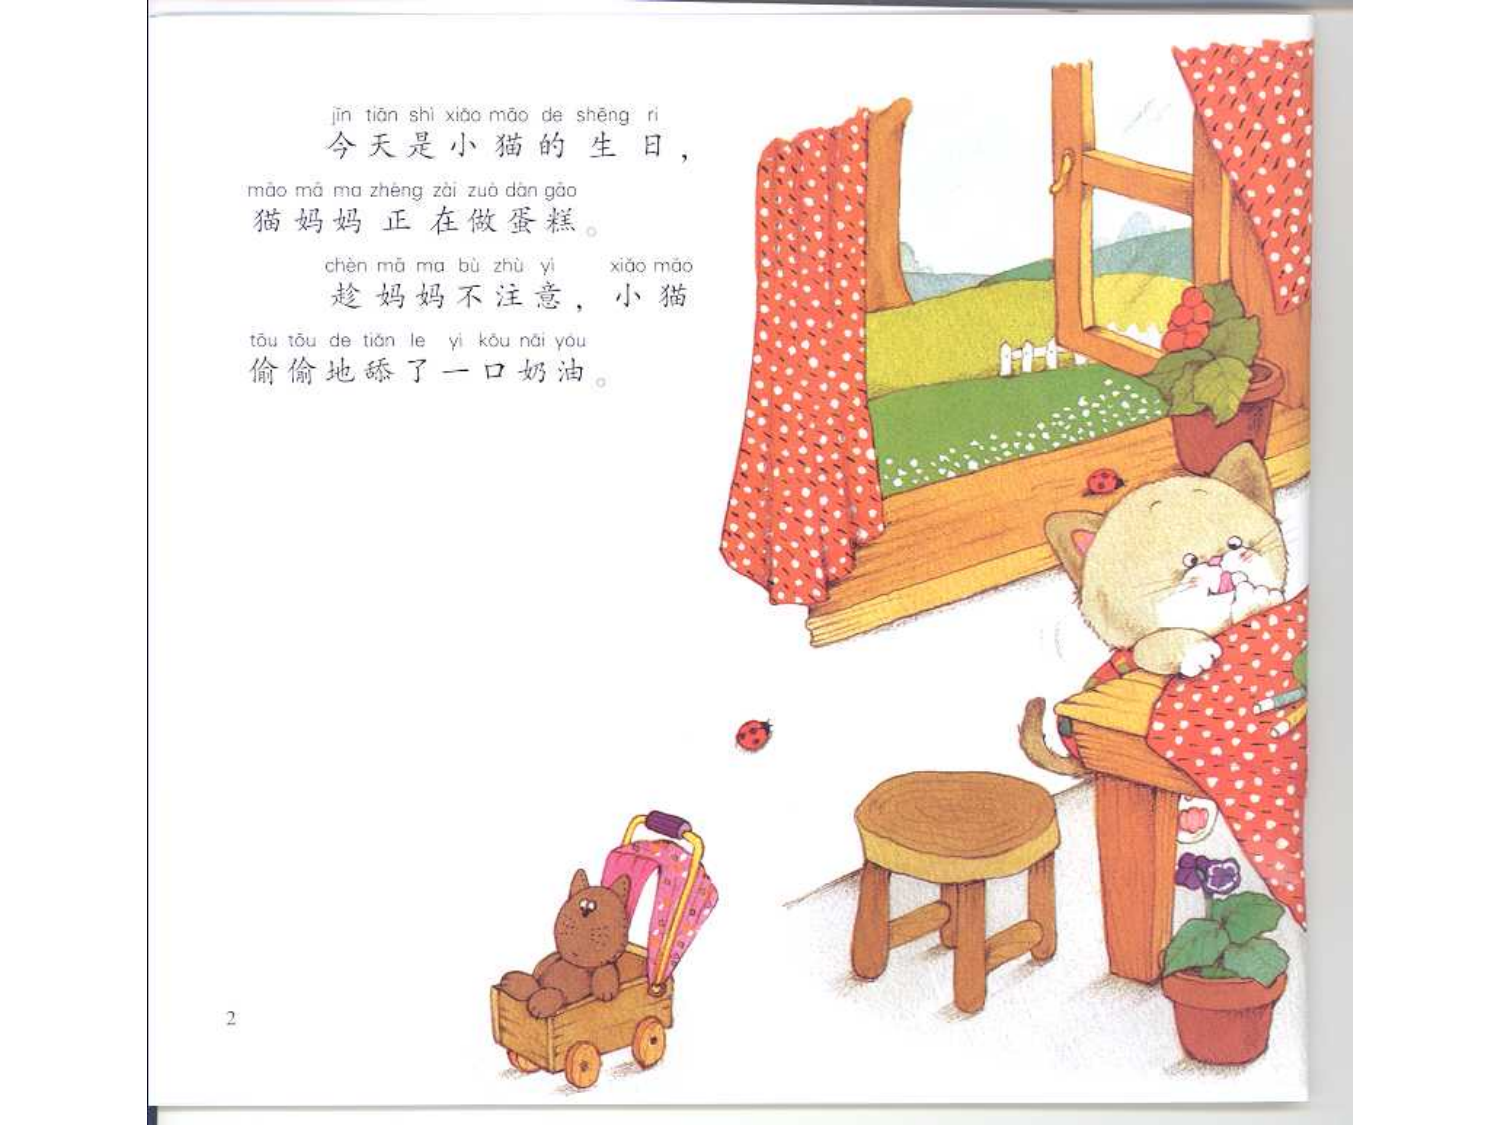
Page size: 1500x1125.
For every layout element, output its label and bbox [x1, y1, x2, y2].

picture [147, 0, 1353, 1125]
